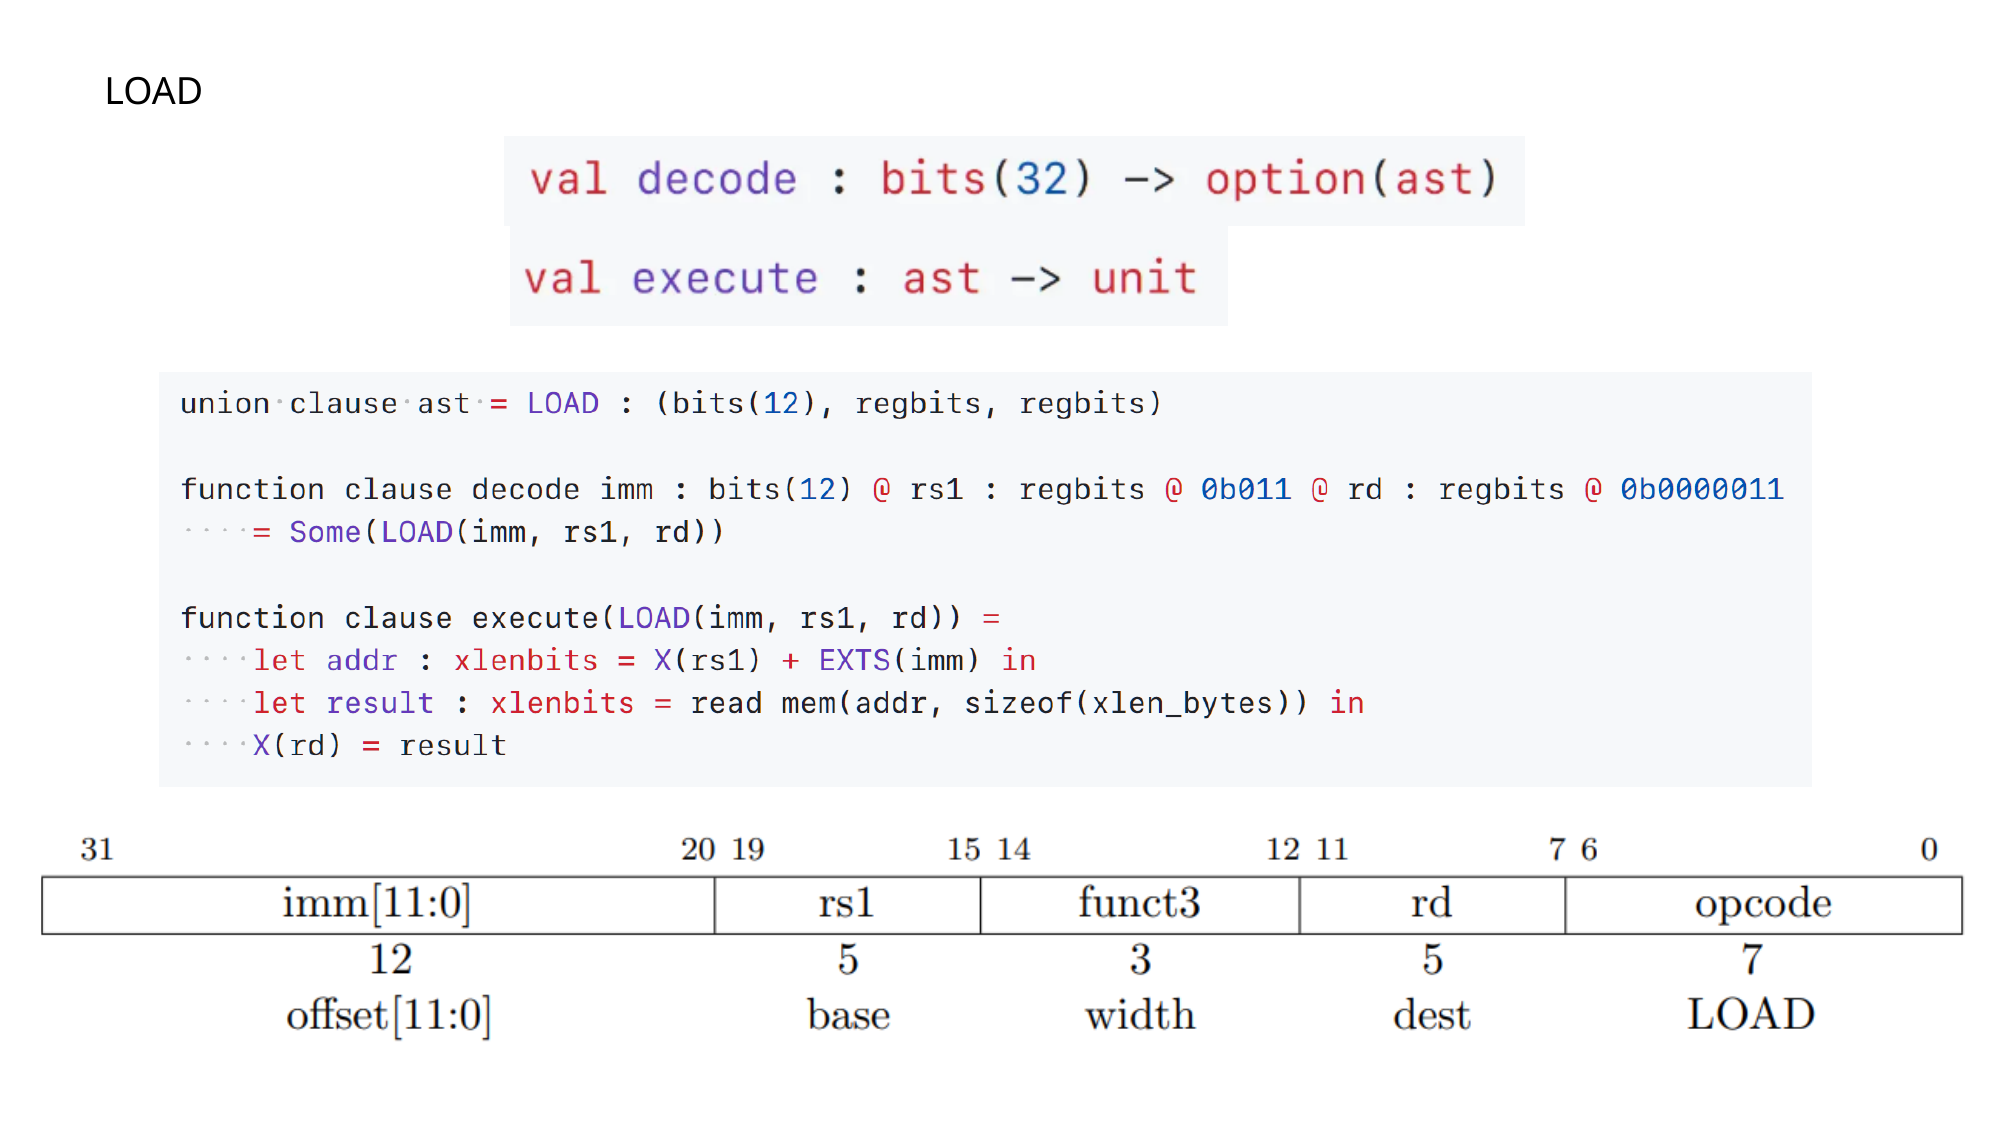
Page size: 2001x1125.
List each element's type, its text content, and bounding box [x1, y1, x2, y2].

text_box LOAD [89, 60, 219, 120]
picture [159, 372, 1812, 787]
picture [0, 806, 2000, 1072]
picture [504, 136, 1525, 326]
